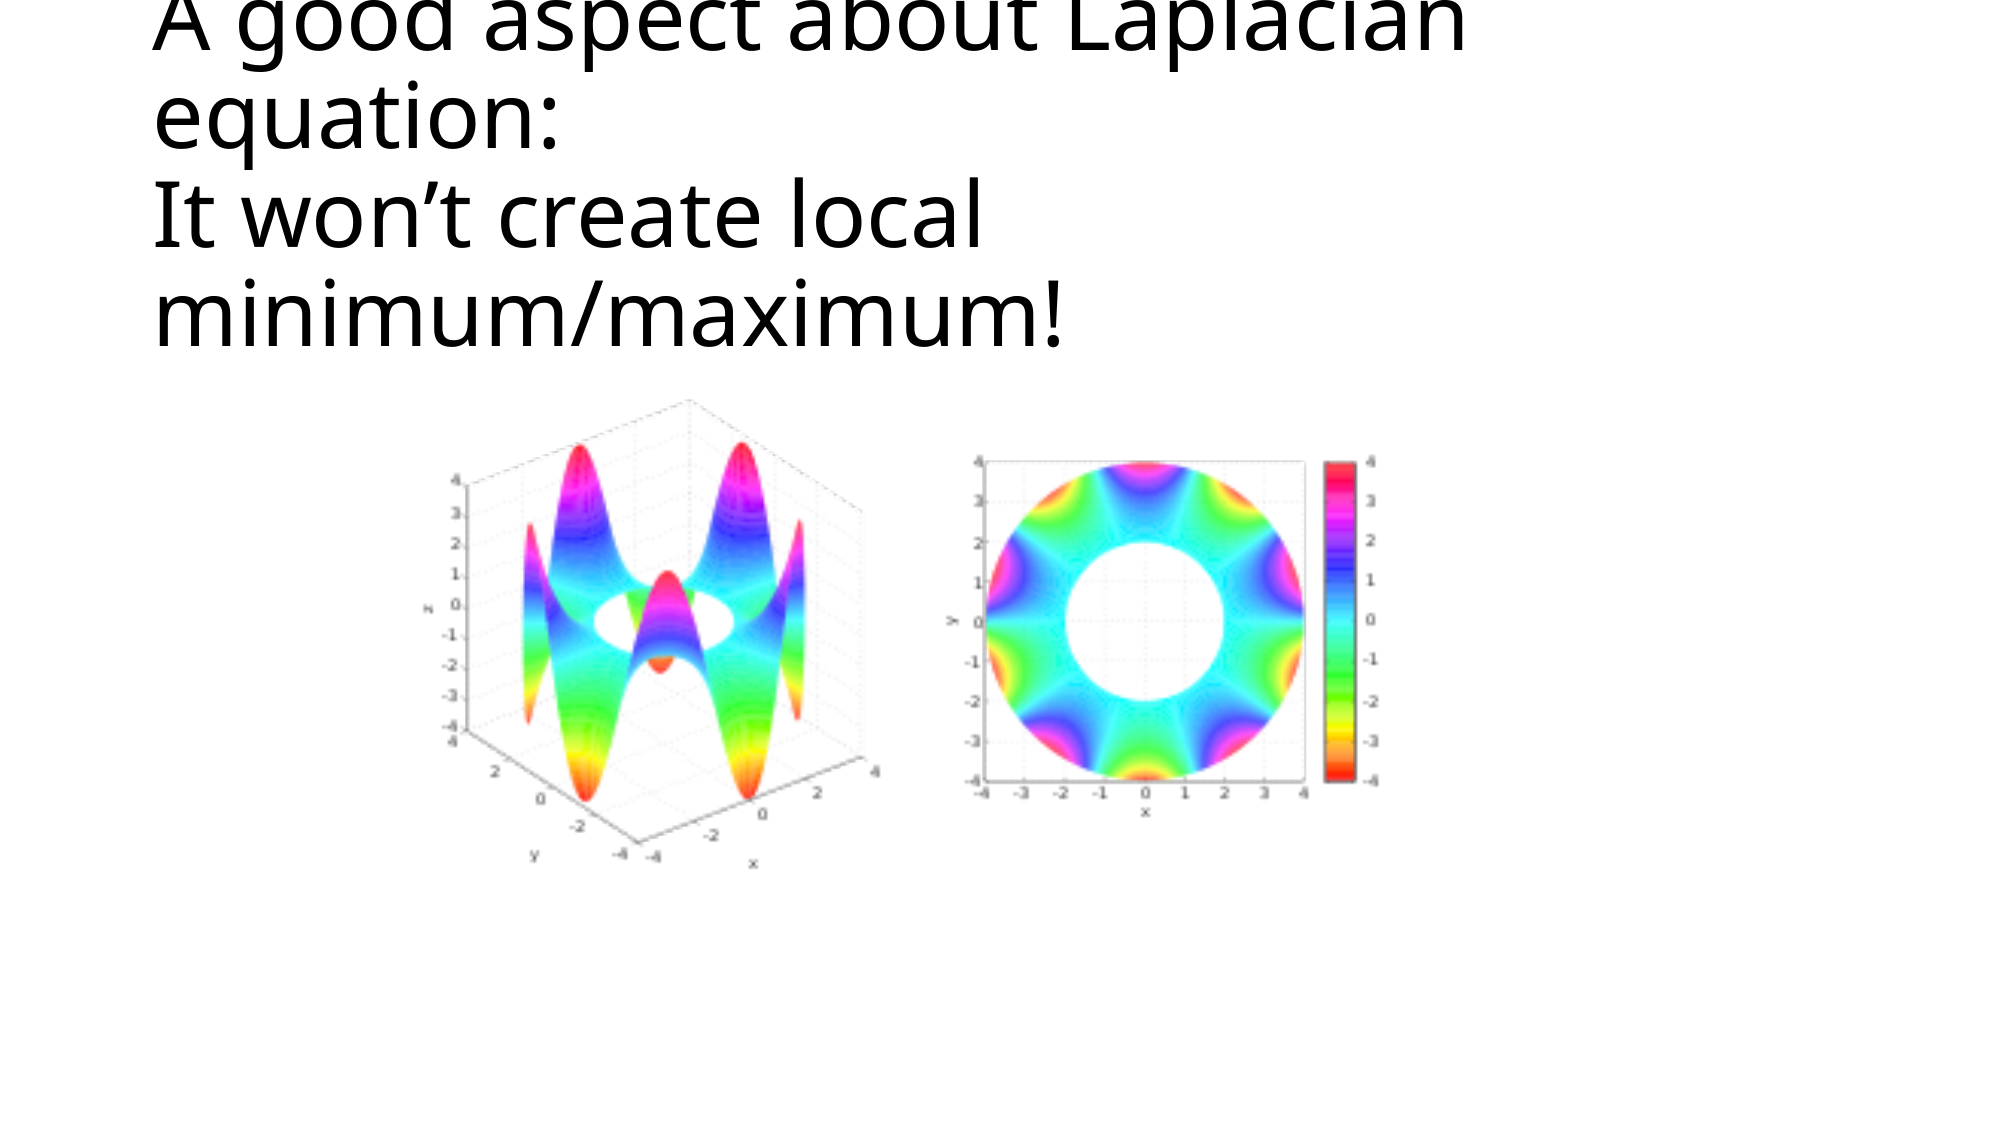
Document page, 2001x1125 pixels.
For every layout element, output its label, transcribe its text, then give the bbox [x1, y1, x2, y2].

picture [376, 377, 1440, 910]
title A good aspect about Laplacian equation: It won’t create local minimum/maximum! [137, 59, 1863, 278]
